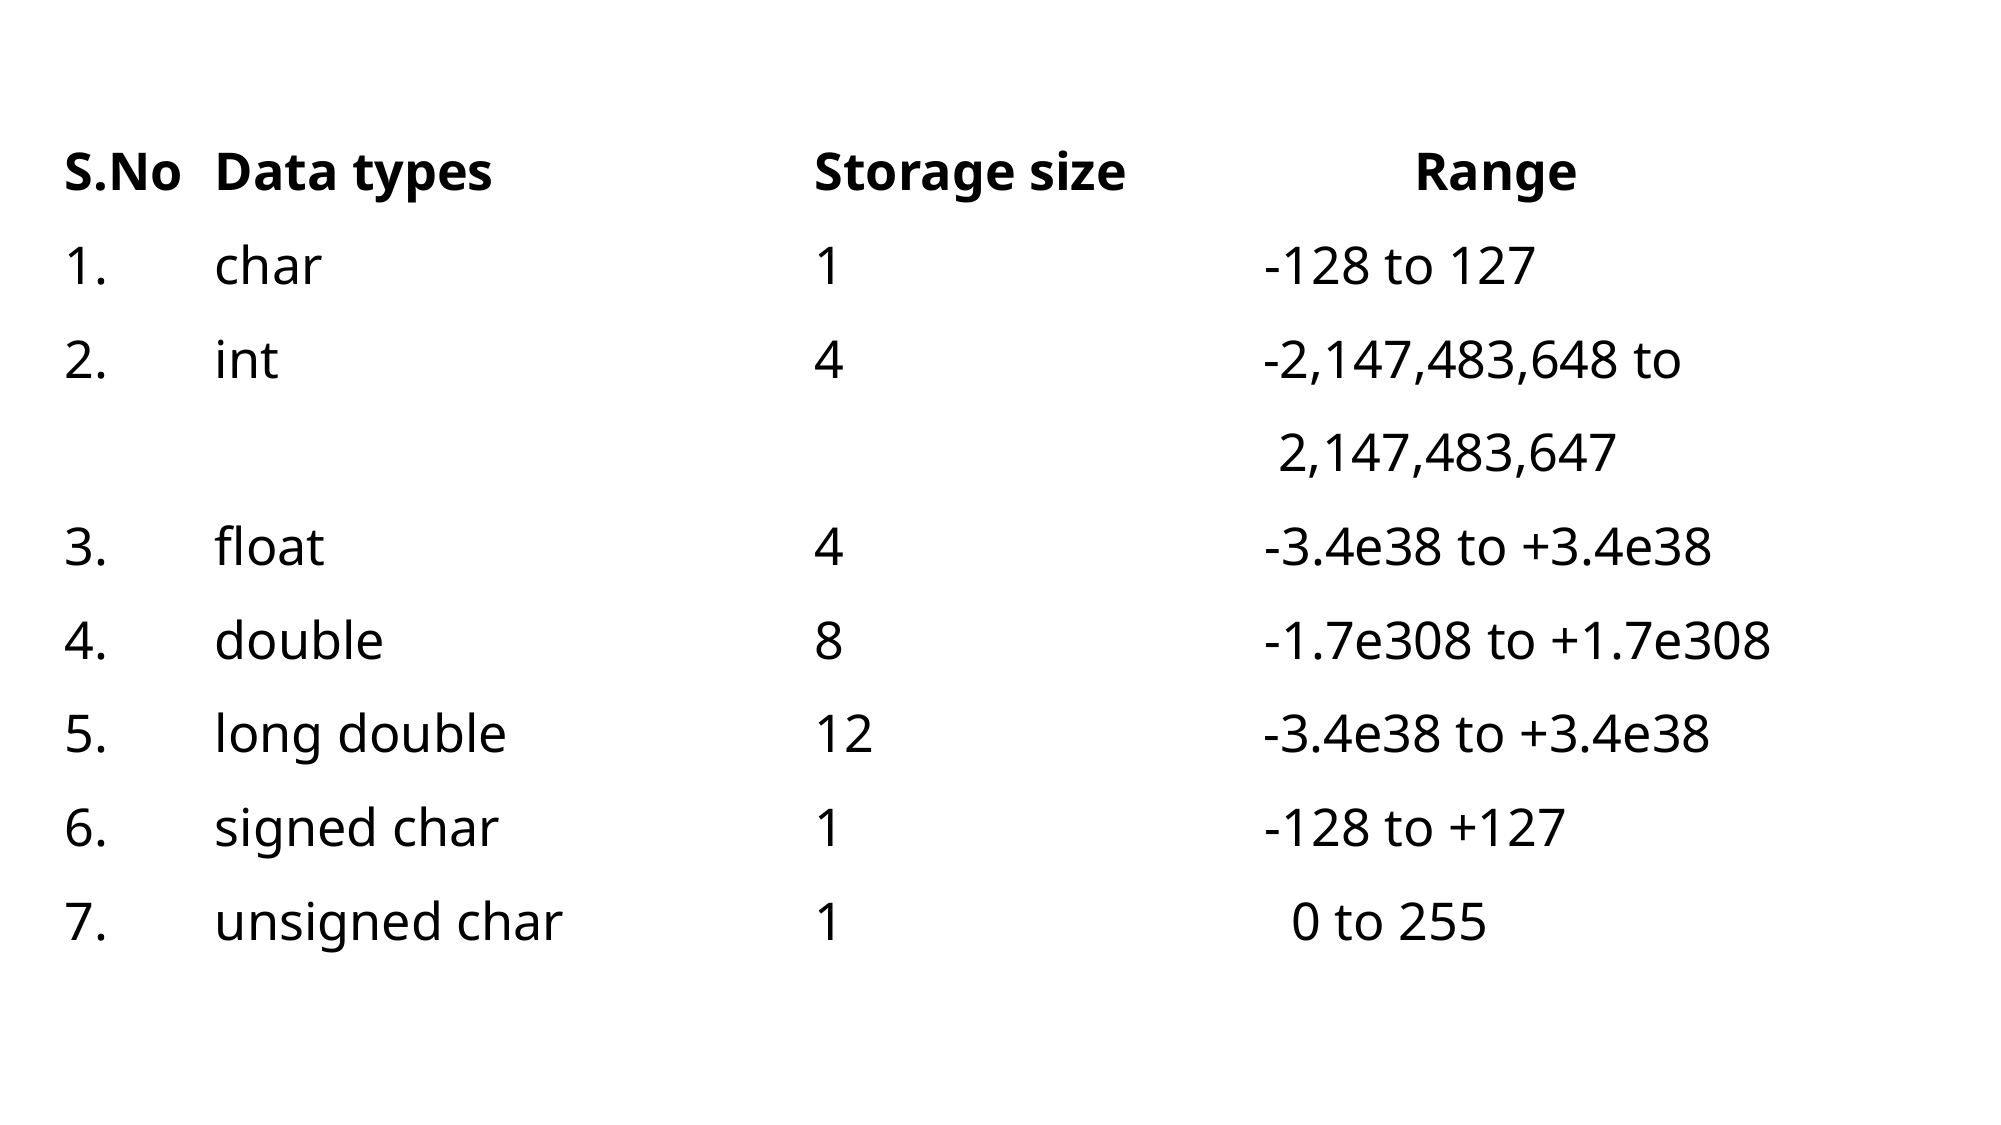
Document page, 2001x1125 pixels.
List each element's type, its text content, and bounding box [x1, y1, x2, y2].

text_box S.No Data types Storage size Range 1. char 1 -128 to 127 2. int 4 -2,147,483,648 to 2,147,483,647 3. float 4 -3.4e38 to +3.4e38 4. double 8 -1.7e308 to +1.7e308 5. long double 12 -3.4e38 to +3.4e38 6. signed char 1 -128 to +127 7. unsigned char 1 0 to 255 [49, 99, 2000, 959]
